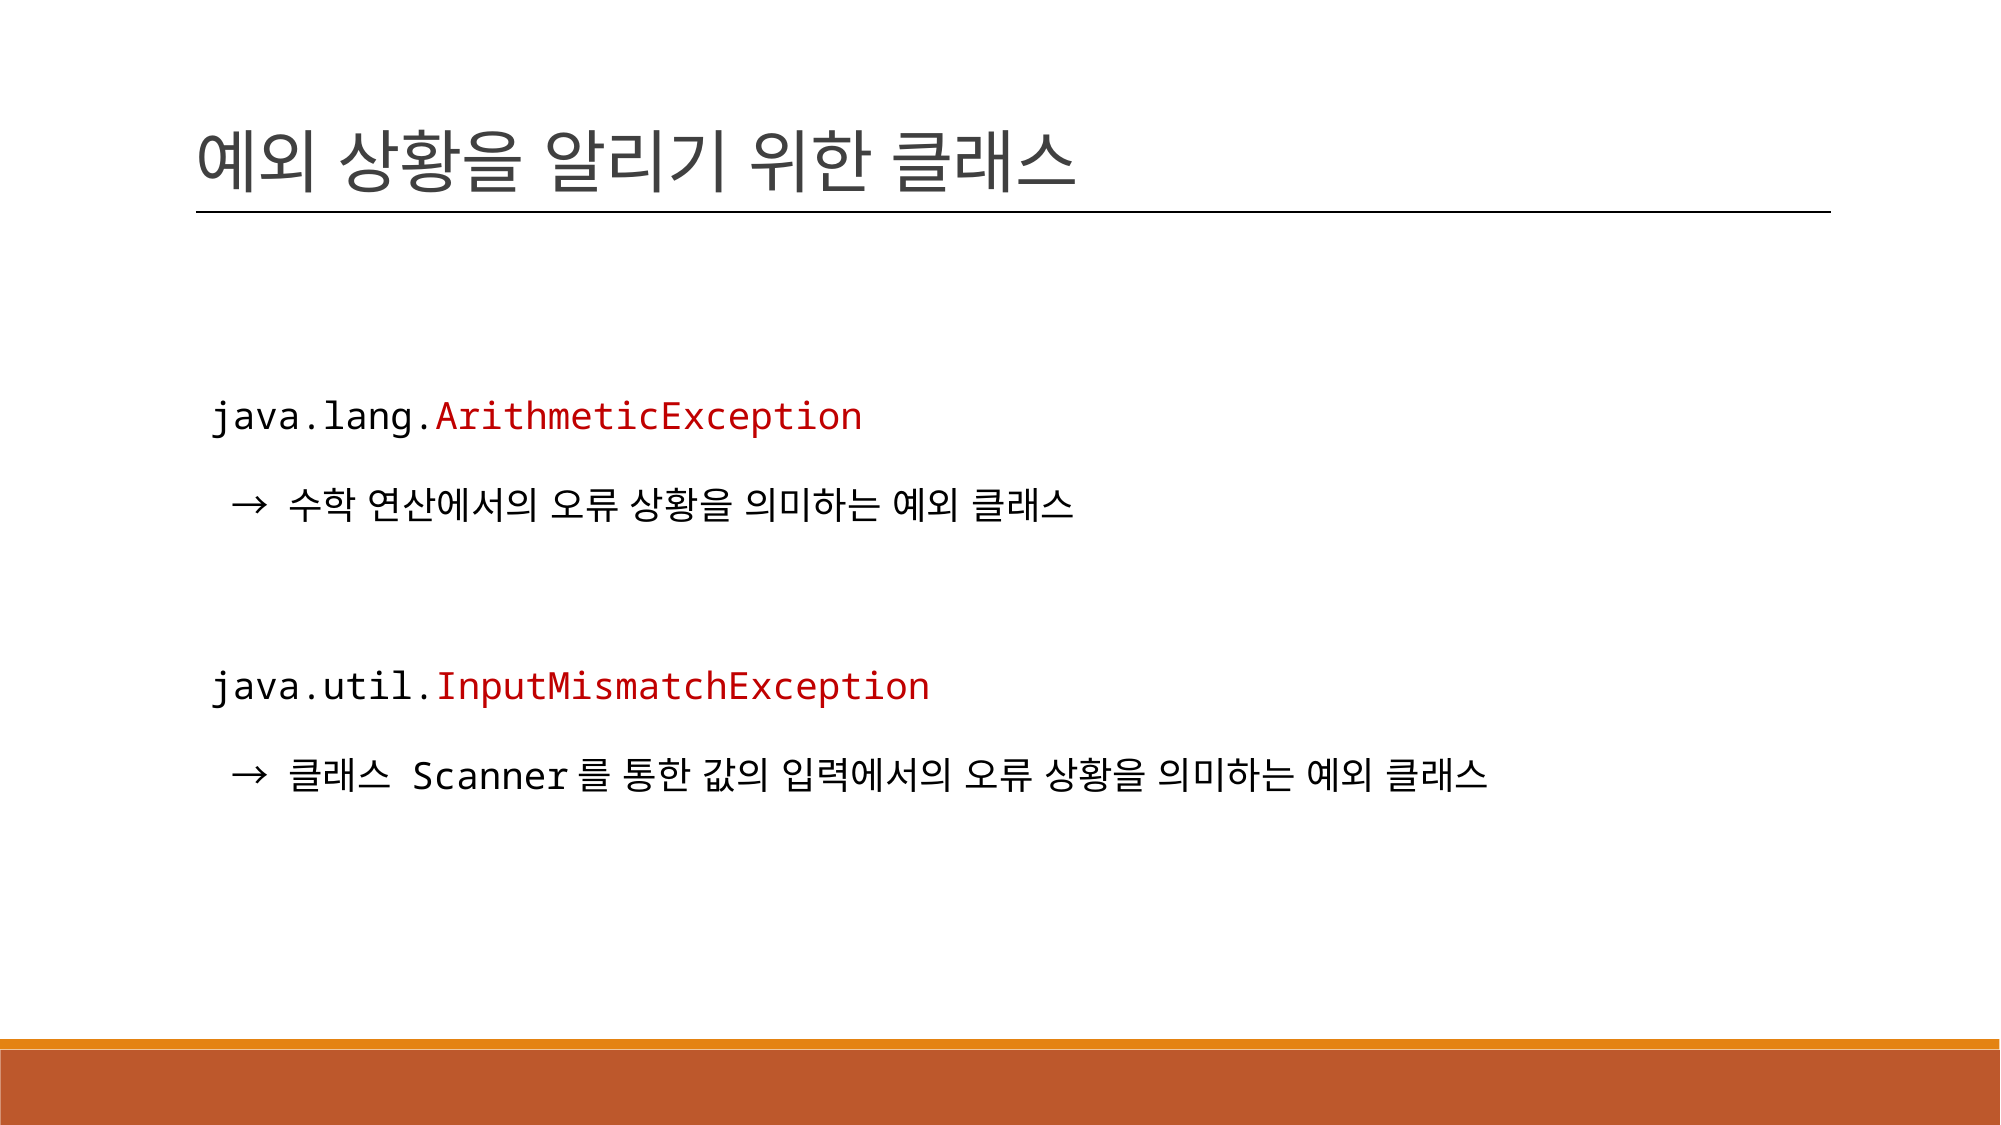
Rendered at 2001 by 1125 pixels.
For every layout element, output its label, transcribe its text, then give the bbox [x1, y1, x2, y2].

text_box java.lang.ArithmeticException → 수학 연산에서의 오류 상황을 의미하는 예외 클래스 java.util.InputMismatchException → 클래스 Scanner를 통한 값의 입력에서의 오류 상황을 의미하는 예외 클래스 [195, 340, 1687, 805]
text_box 예외 상황을 알리기 위한 클래스 [179, 20, 1830, 210]
